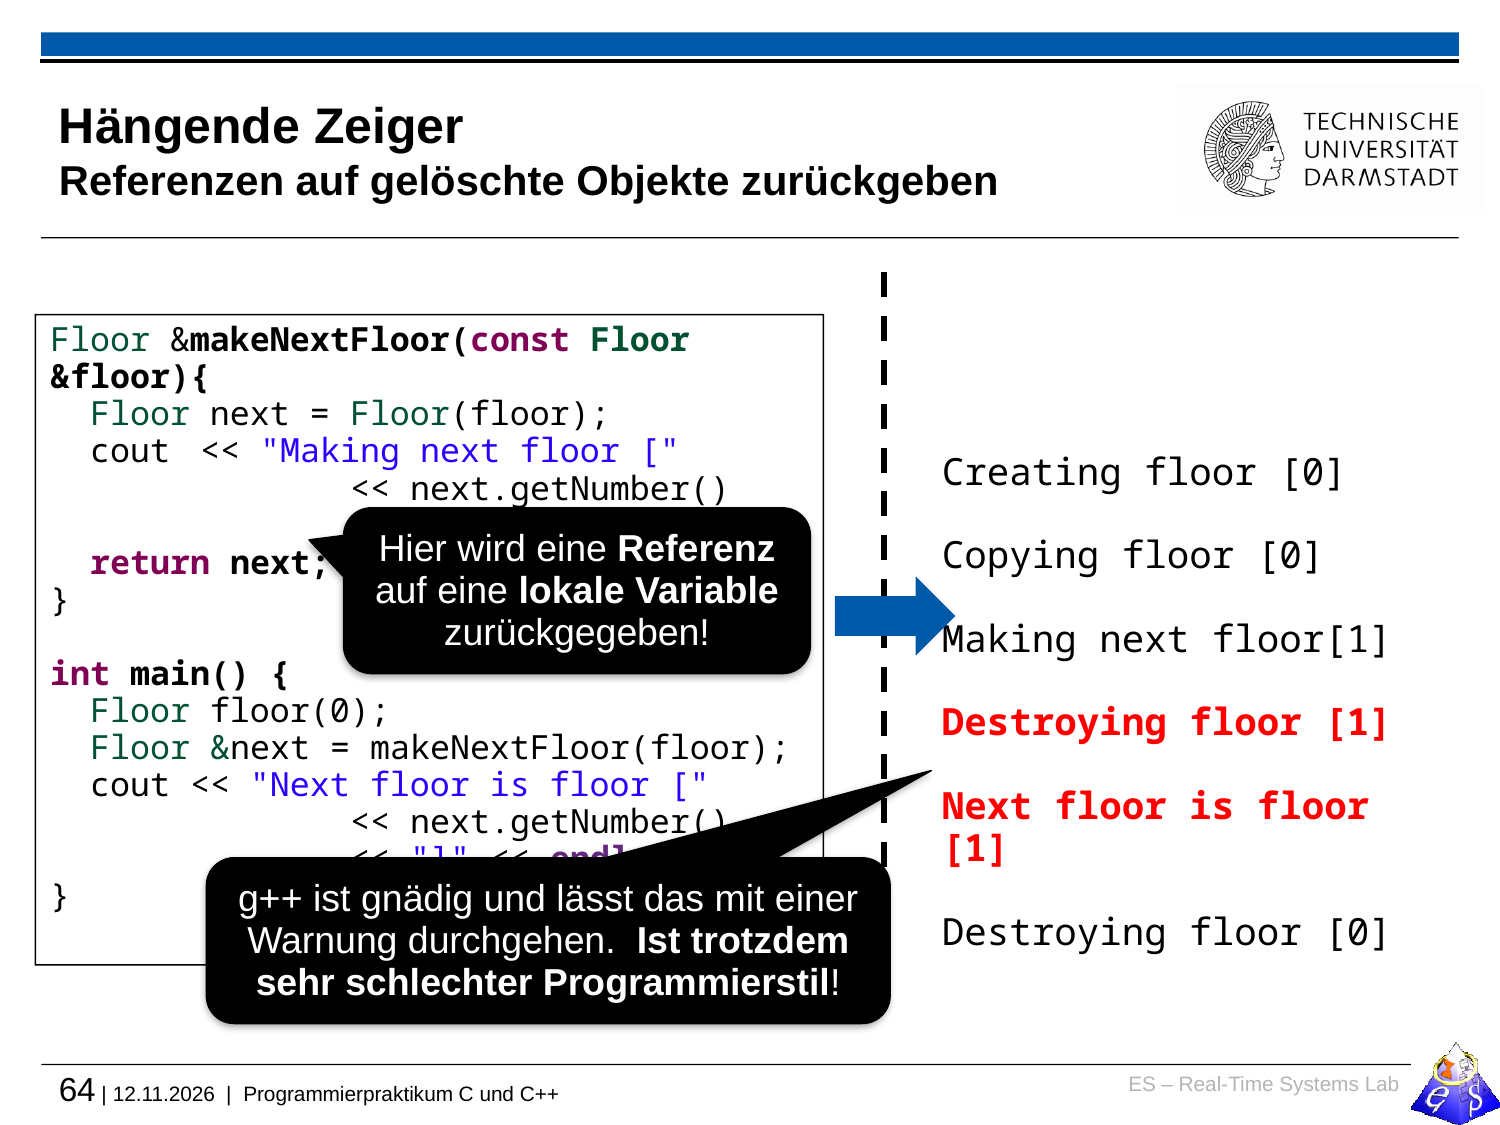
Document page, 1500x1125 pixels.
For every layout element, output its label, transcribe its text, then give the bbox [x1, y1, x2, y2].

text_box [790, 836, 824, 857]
title Hängende Zeiger Referenzen auf gelöschte Objekte zurückgeben [58, 80, 1187, 218]
text_box Floor &makeNextFloor(const Floor &floor){ Floor next = Floor(floor); cout << "Making next floor [" << next.getNumber() << "]" << endl; return next; } int main() { Floor floor(0); Floor &next = makeNextFloor(floor); cout << "Next floor is floor [" << next.getNumber() << "]" << endl; } [35, 314, 824, 965]
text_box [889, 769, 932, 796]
text_box [889, 576, 956, 656]
text_box Hier wird eine Referenz auf eine lokale Variable zurückgegeben! [308, 507, 812, 675]
text_box [834, 596, 879, 636]
text_box Creating floor [0] Copying floor [0] Making next floor[1] Destroying floor [1] Next floor is floor [1] Destroying floor [0] [927, 444, 1459, 961]
picture [1187, 84, 1483, 214]
text_box g++ ist gnädig und lässt das mit einer Warnung durchgehen. Ist trotzdem sehr schlechter Programmierstil! [205, 783, 883, 1025]
picture [1411, 1041, 1500, 1125]
